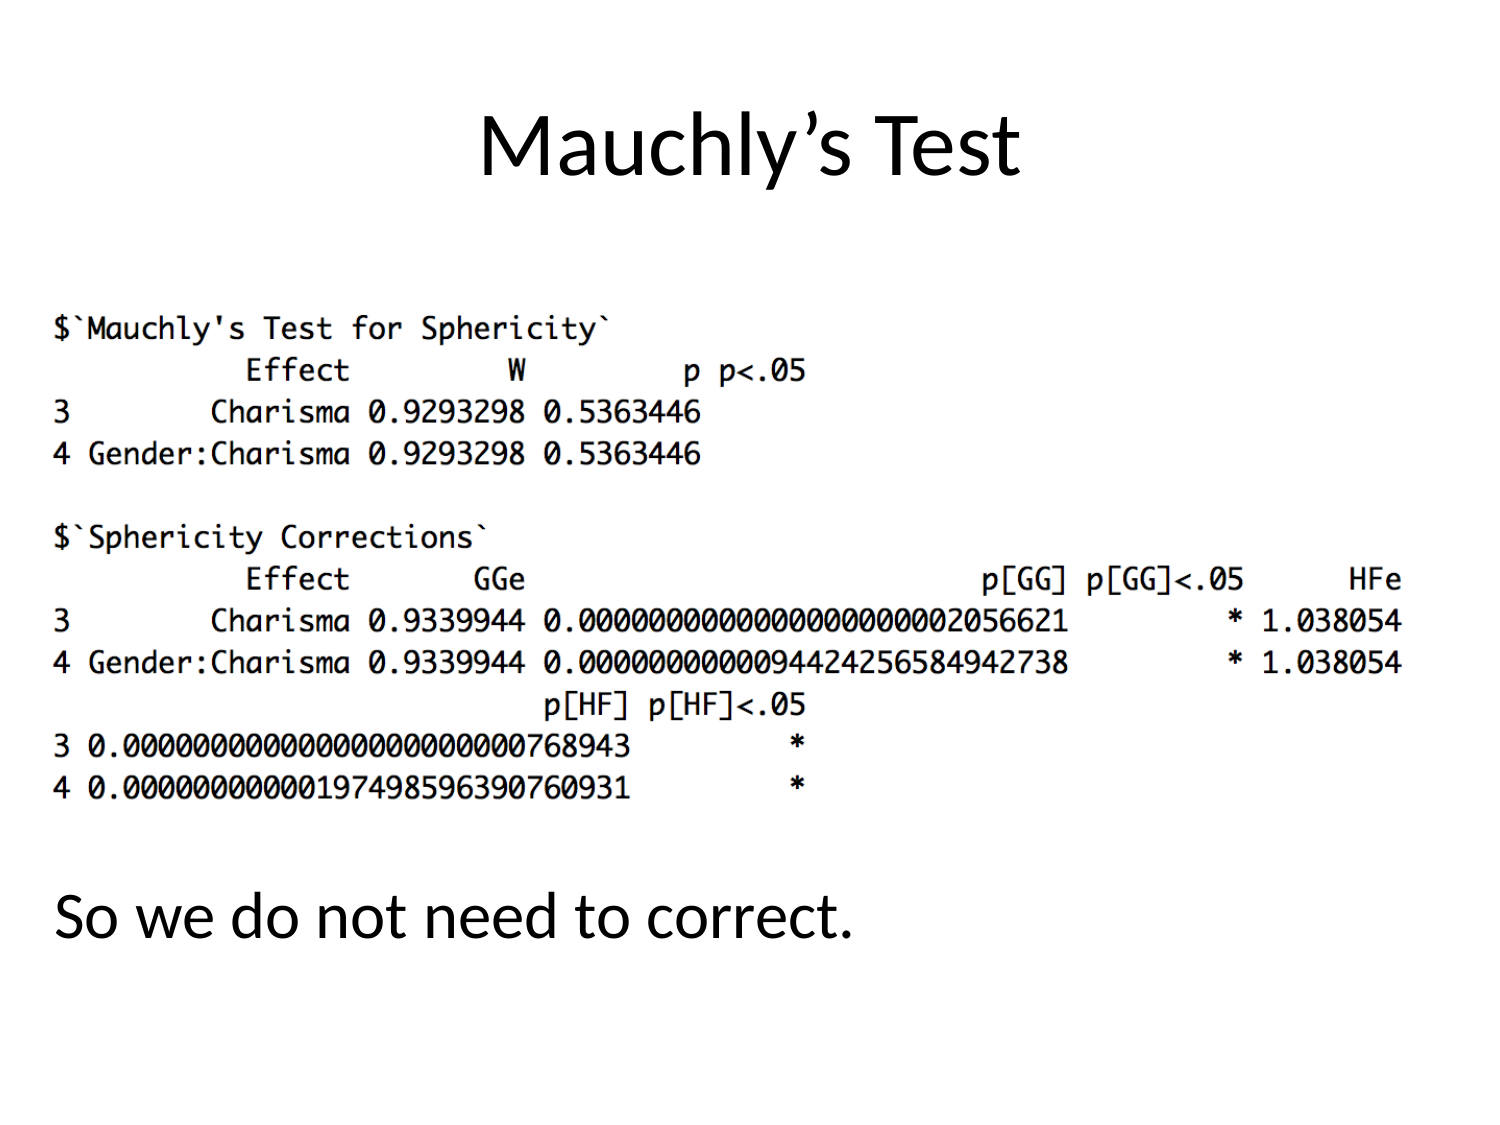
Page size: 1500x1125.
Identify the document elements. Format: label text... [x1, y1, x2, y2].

picture [41, 291, 1457, 834]
title Mauchly’s Test [75, 45, 1425, 233]
text_box So we do not need to correct. [39, 863, 887, 959]
